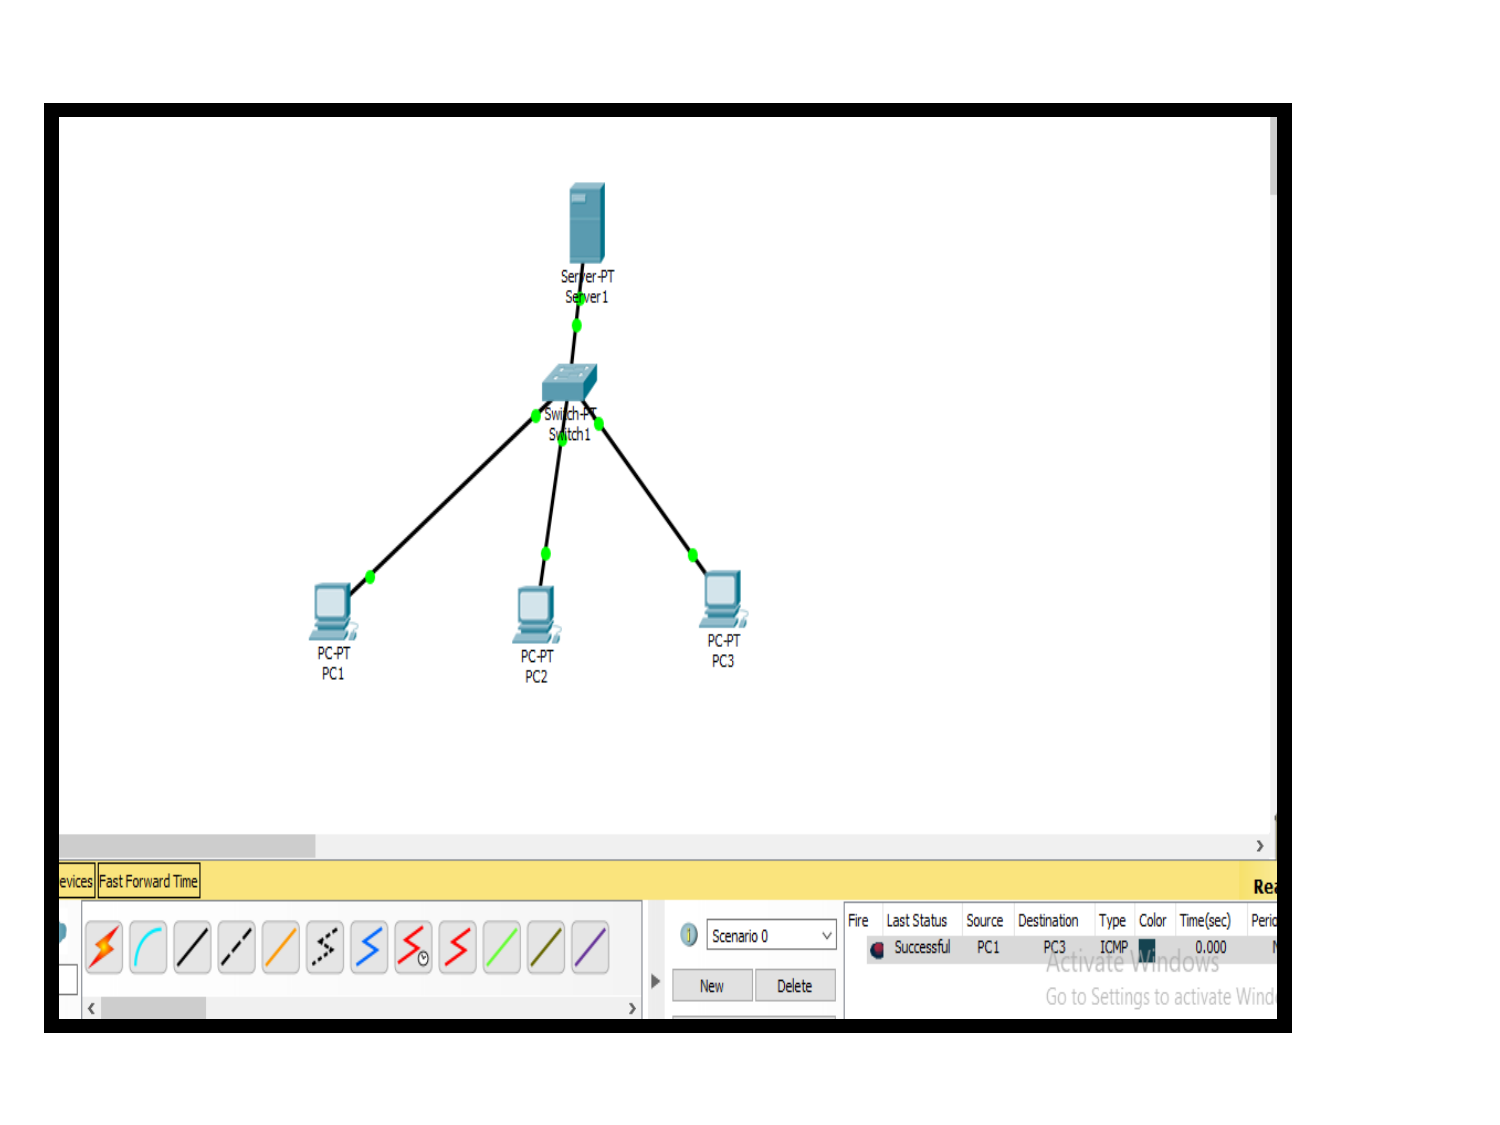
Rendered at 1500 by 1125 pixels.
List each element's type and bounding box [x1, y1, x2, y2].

picture [58, 116, 1278, 1019]
